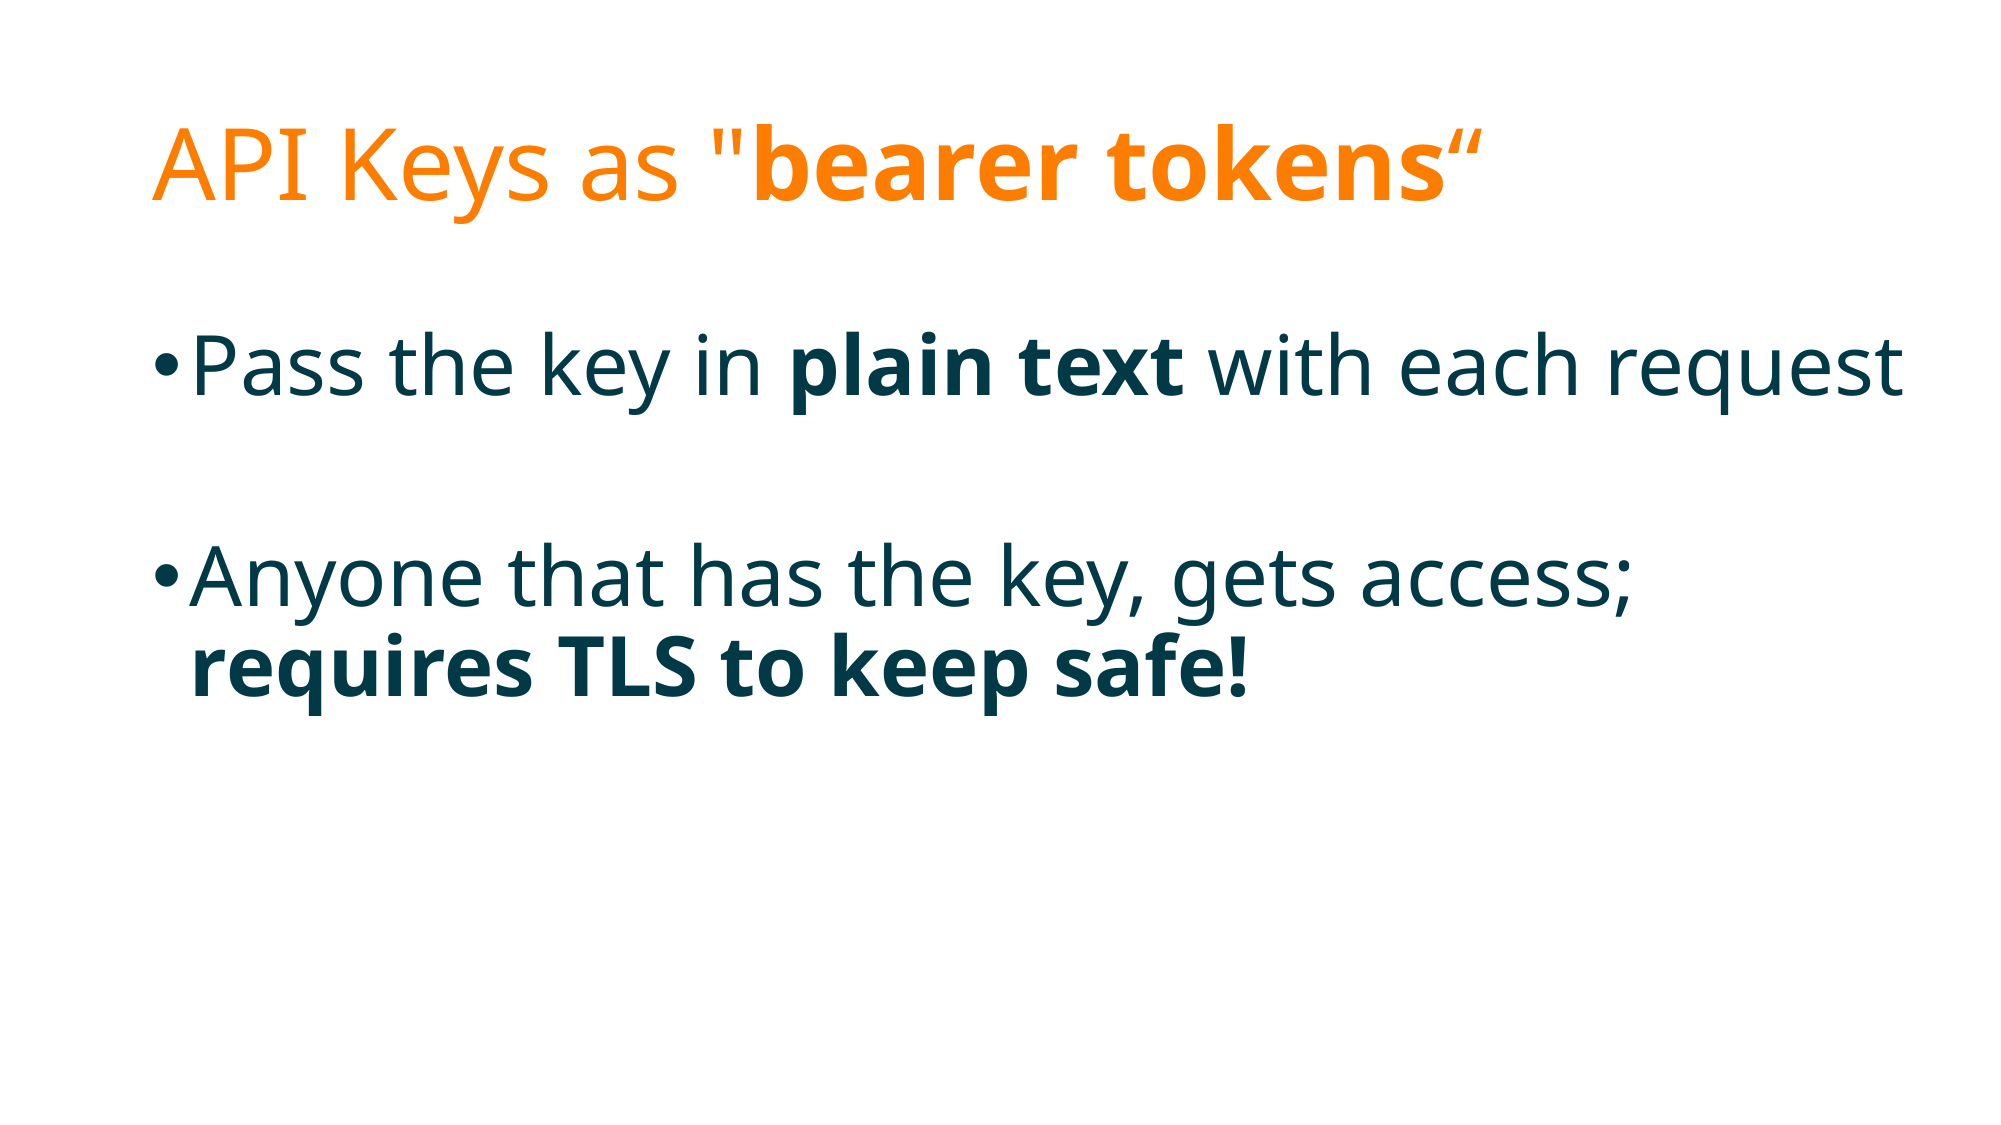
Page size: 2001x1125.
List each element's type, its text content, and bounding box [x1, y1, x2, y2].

title API Keys as "bearer tokens“ [137, 59, 1863, 278]
list Pass the key in plain text with each request Anyone that has the key, gets access; requires TLS to keep safe! [137, 316, 1978, 1056]
